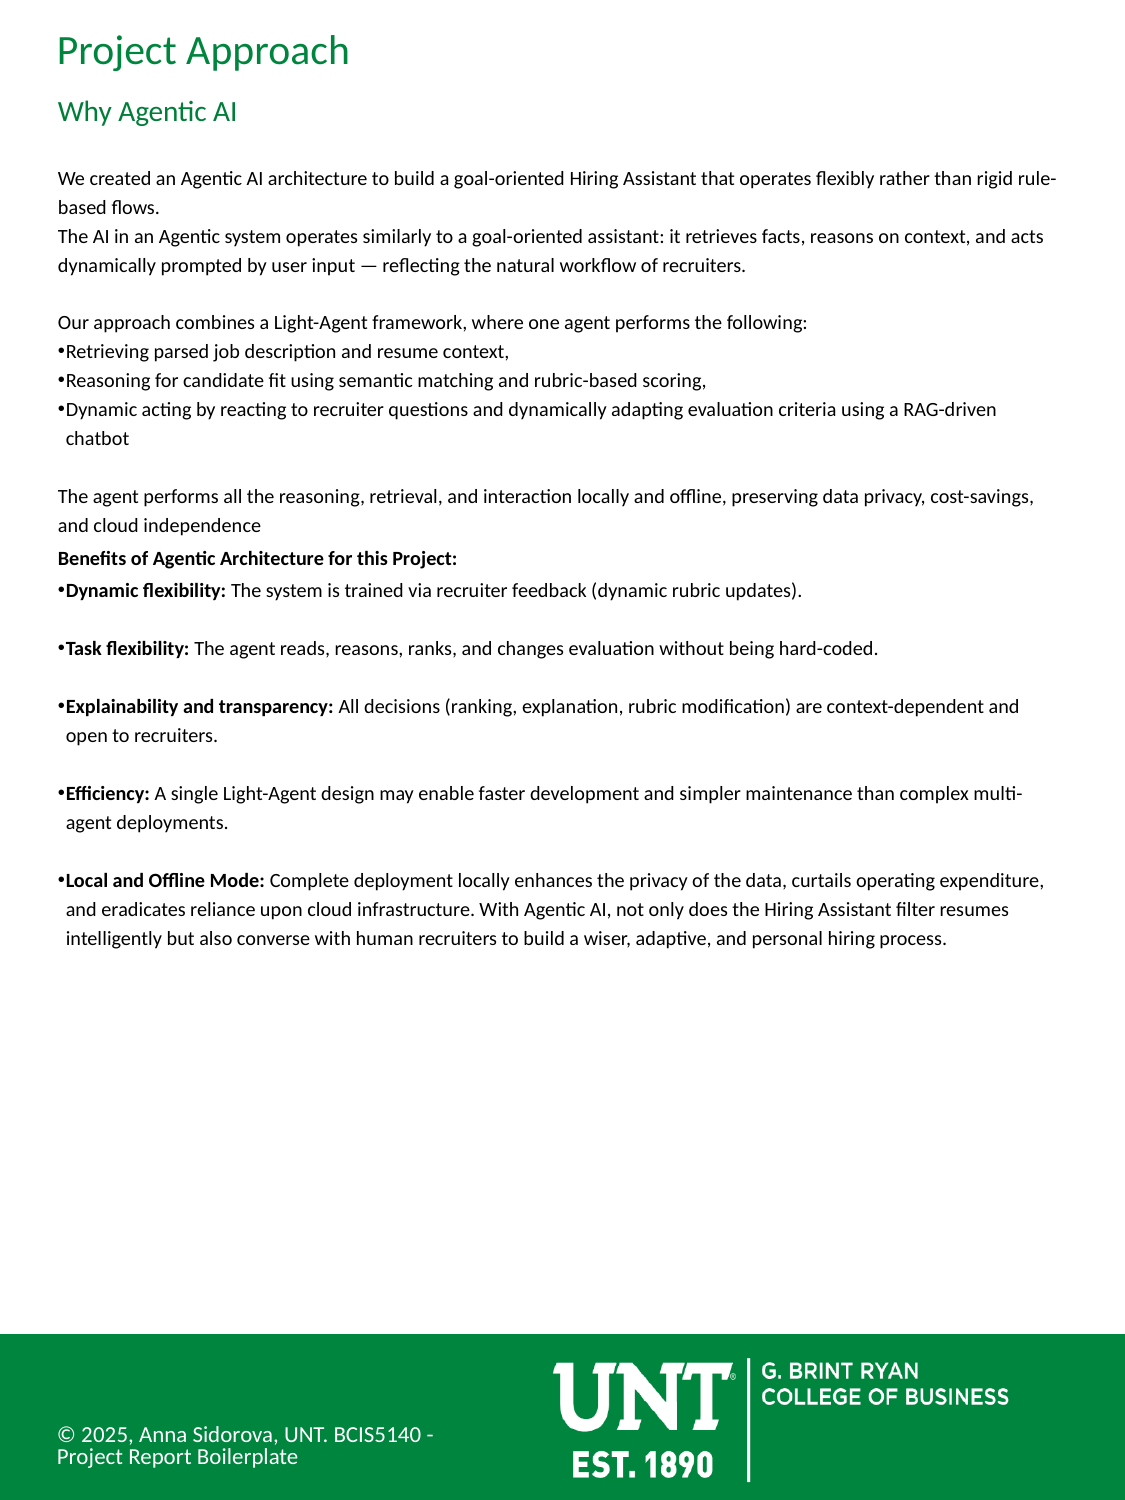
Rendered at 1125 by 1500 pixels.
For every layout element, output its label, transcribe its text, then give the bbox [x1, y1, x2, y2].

title Project Approach [41, 12, 1081, 89]
picture [537, 1340, 1099, 1499]
footer © 2025, Anna Sidorova, UNT. BCIS5140 - Project Report Boilerplate [41, 1393, 464, 1473]
list Why Agentic AI We created an Agentic AI architecture to build a goal-oriented Hiring Assistant that operates flexibly rather than rigid rule-based flows. The AI in an Agentic system operates similarly to a goal-oriented assistant: it retrieves facts, reasons on context, and acts dynamically prompted by user input — reflecting the natural workflow of recruiters. Our approach combines a Light-Agent framework, where one agent performs the following: Retrieving parsed job description and resume context, Reasoning for candidate fit using semantic matching and rubric-based scoring, Dynamic acting by reacting to recruiter questions and dynamically adapting evaluation criteria using a RAG-driven chatbot The agent performs all the reasoning, retrieval, and interaction locally and offline, preserving data privacy, cost-savings, and cloud independence Benefits of Agentic Architecture for this Project: Dynamic flexibility: The system is trained via recruiter feedback (dynamic rubric updates). Task flexibility: The agent reads, reasons, ranks, and changes evaluation without being hard-coded. Explainability and transparency: All decisions (ranking, explanation, rubric modification) are context-dependent and open to recruiters. Efficiency: A single Light-Agent design may enable faster development and simpler maintenance than complex multi-agent deployments. Local and Offline Mode: Complete deployment locally enhances the privacy of the data, curtails operating expenditure, and eradicates reliance upon cloud infrastructure. With Agentic AI, not only does the Hiring Assistant filter resumes intelligently but also converse with human recruiters to build a wiser, adaptive, and personal hiring process. [42, 88, 1082, 981]
picture [0, 1334, 1125, 1500]
